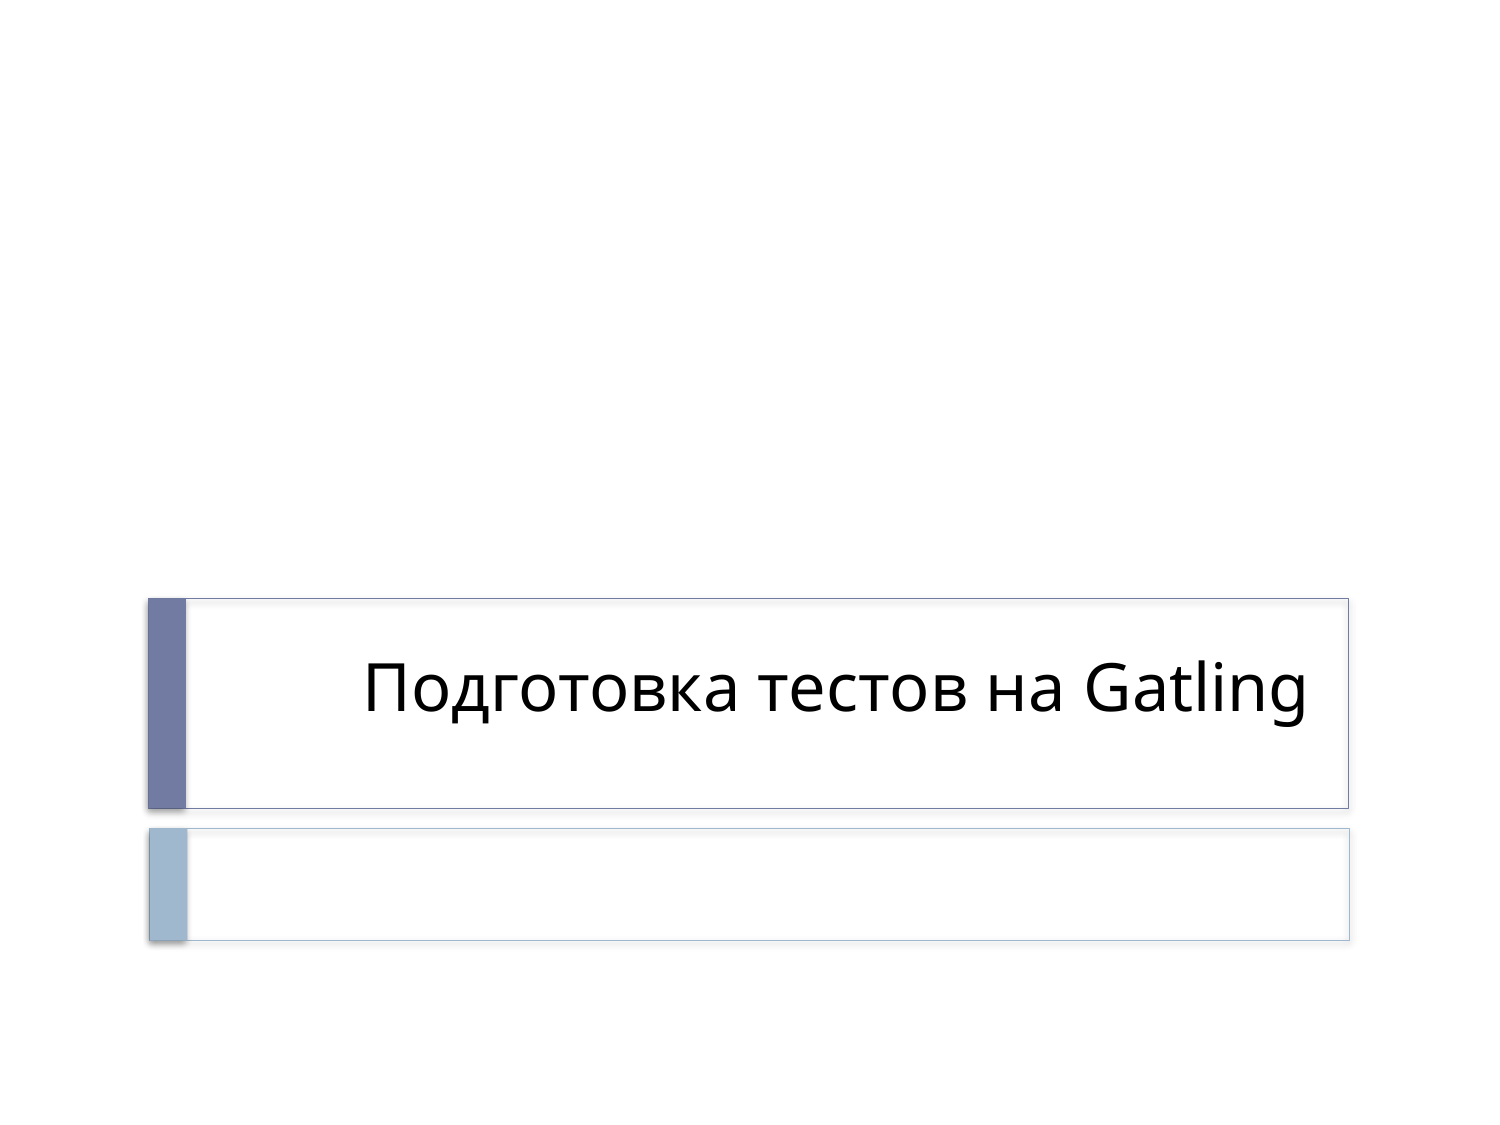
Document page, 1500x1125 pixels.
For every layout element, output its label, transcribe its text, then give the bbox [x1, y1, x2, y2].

title Подготовка тестов на Gatling [200, 637, 1325, 800]
